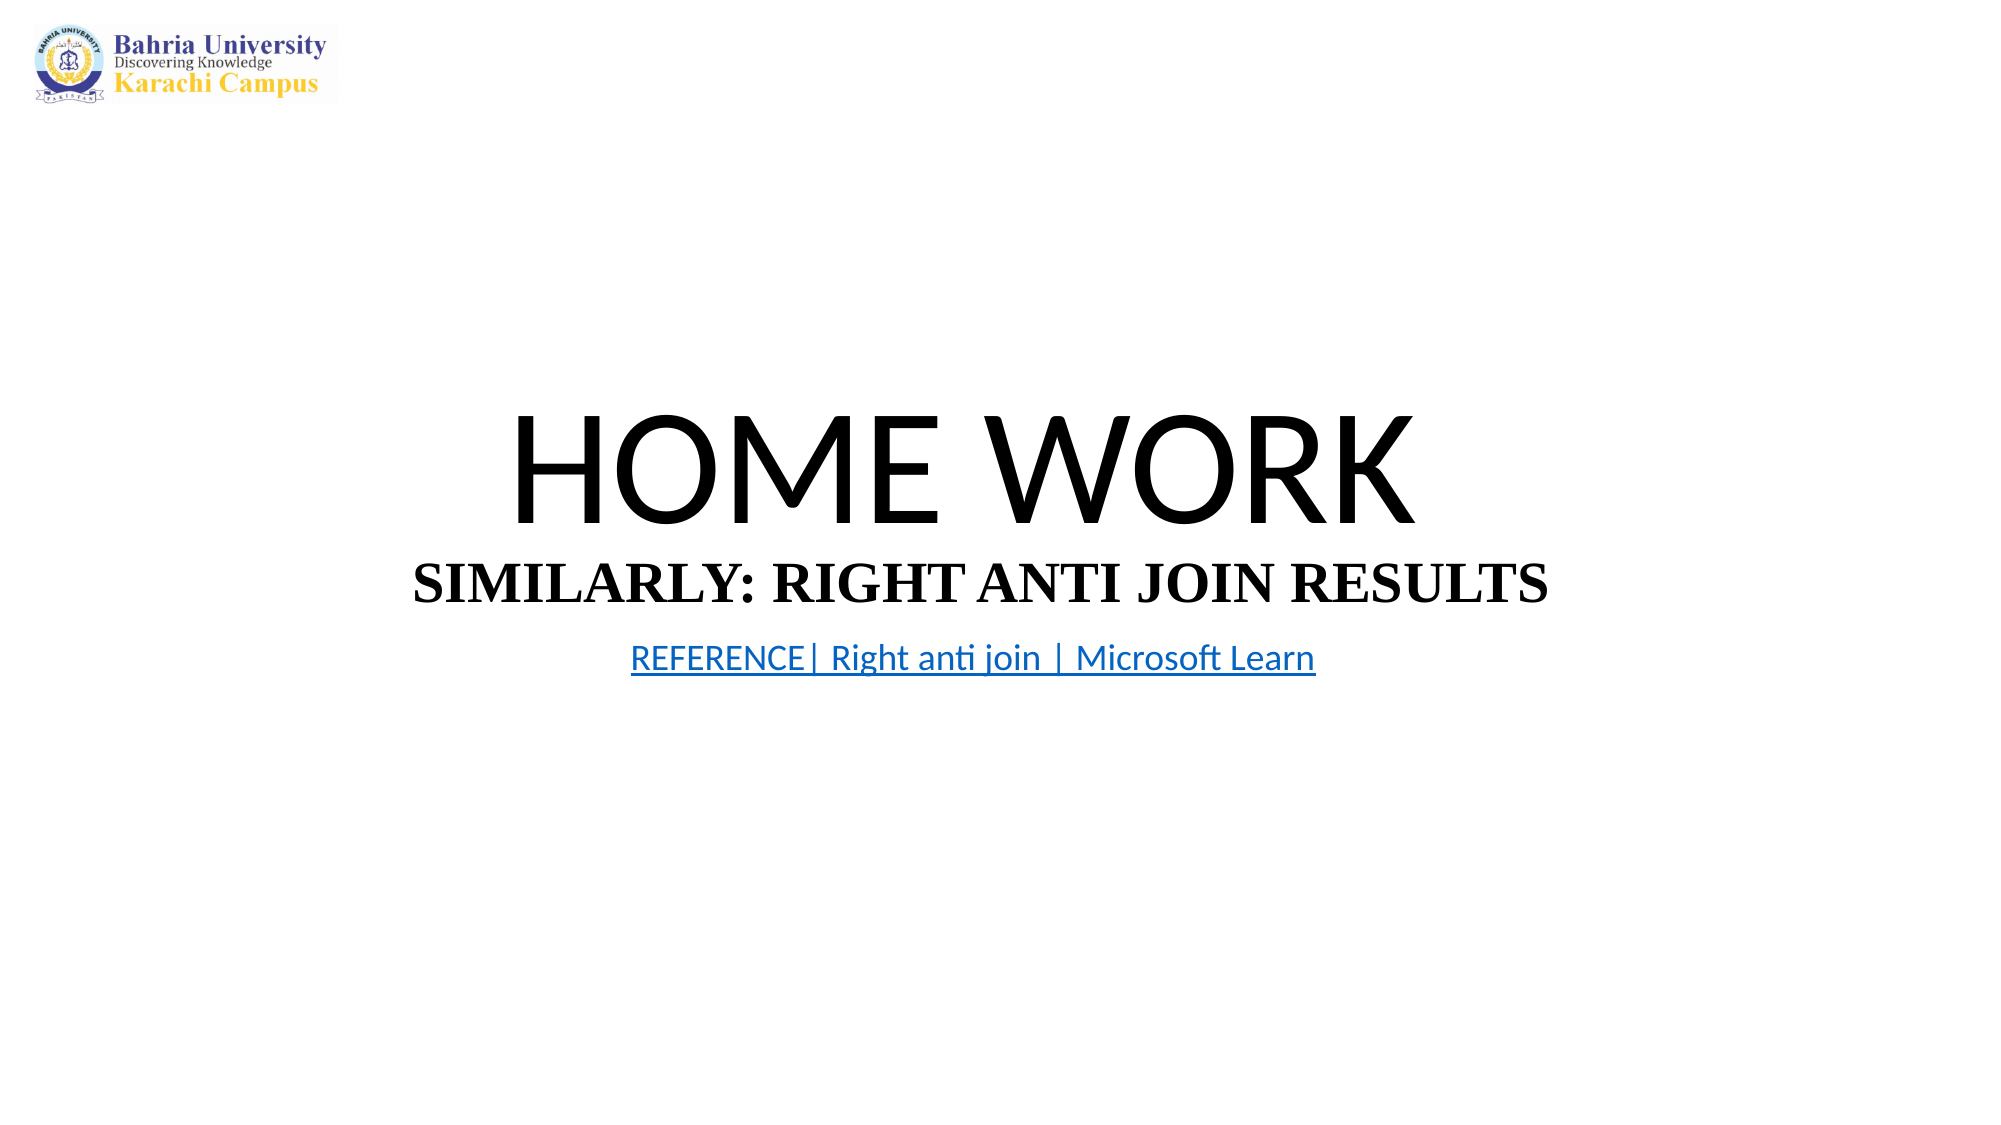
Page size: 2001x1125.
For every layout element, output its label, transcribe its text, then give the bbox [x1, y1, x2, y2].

picture [34, 24, 339, 104]
text_box SIMILARLY: RIGHT ANTI JOIN RESULTS [397, 511, 1588, 657]
text_box HOME WORK [492, 349, 1493, 511]
text_box REFERENCE| Right anti join | Microsoft Learn [615, 626, 1337, 686]
